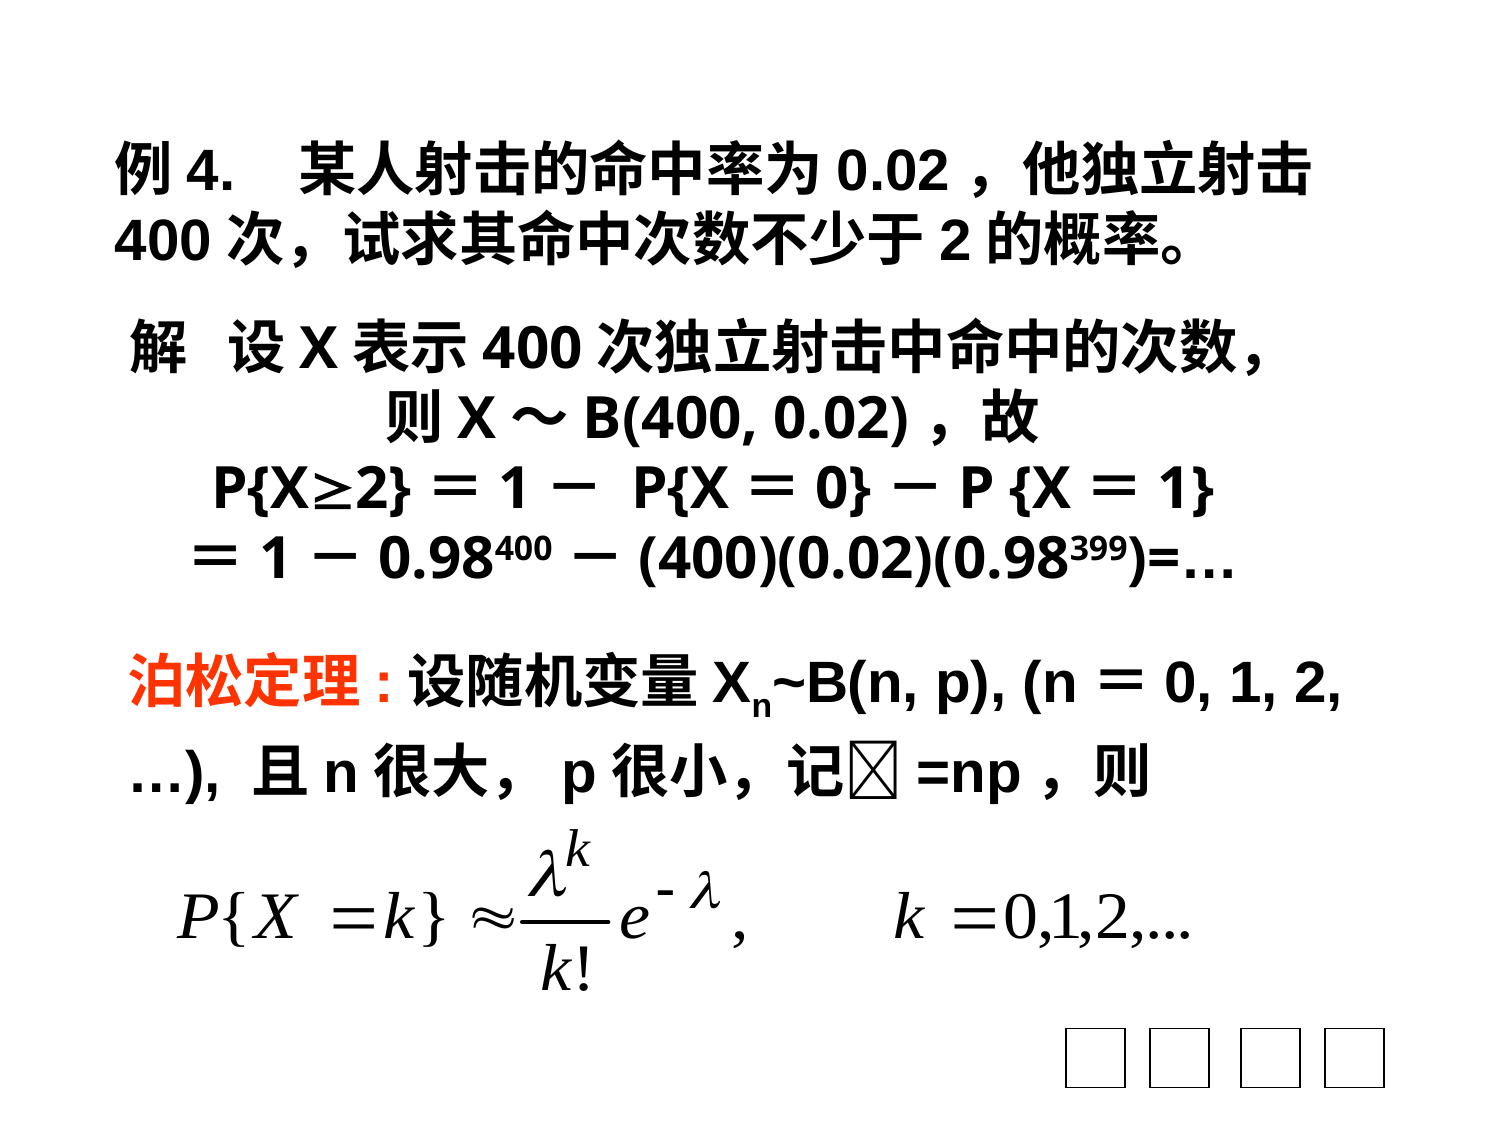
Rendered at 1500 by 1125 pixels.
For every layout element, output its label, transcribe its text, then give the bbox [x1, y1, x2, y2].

text_box [1149, 1028, 1210, 1088]
text_box 解 设X表示400次独立射击中命中的次数， 则X～B(400, 0.02)，故 P{X2}＝1－ P{X＝0}－P {X＝1} ＝1－0.98400－(400)(0.02)(0.98399)=… [115, 302, 1311, 597]
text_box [162, 812, 1210, 1006]
text_box [1325, 1028, 1385, 1088]
text_box [1065, 1028, 1126, 1088]
text_box 例4. 某人射击的命中率为0.02，他独立射击400次，试求其命中次数不少于2的概率。 [99, 124, 1400, 280]
text_box 泊松定理:设随机变量Xn~B(n, p), (n＝0, 1, 2,…), 且n很大，p很小，记=np，则 [112, 624, 1400, 973]
text_box [1240, 1028, 1300, 1088]
